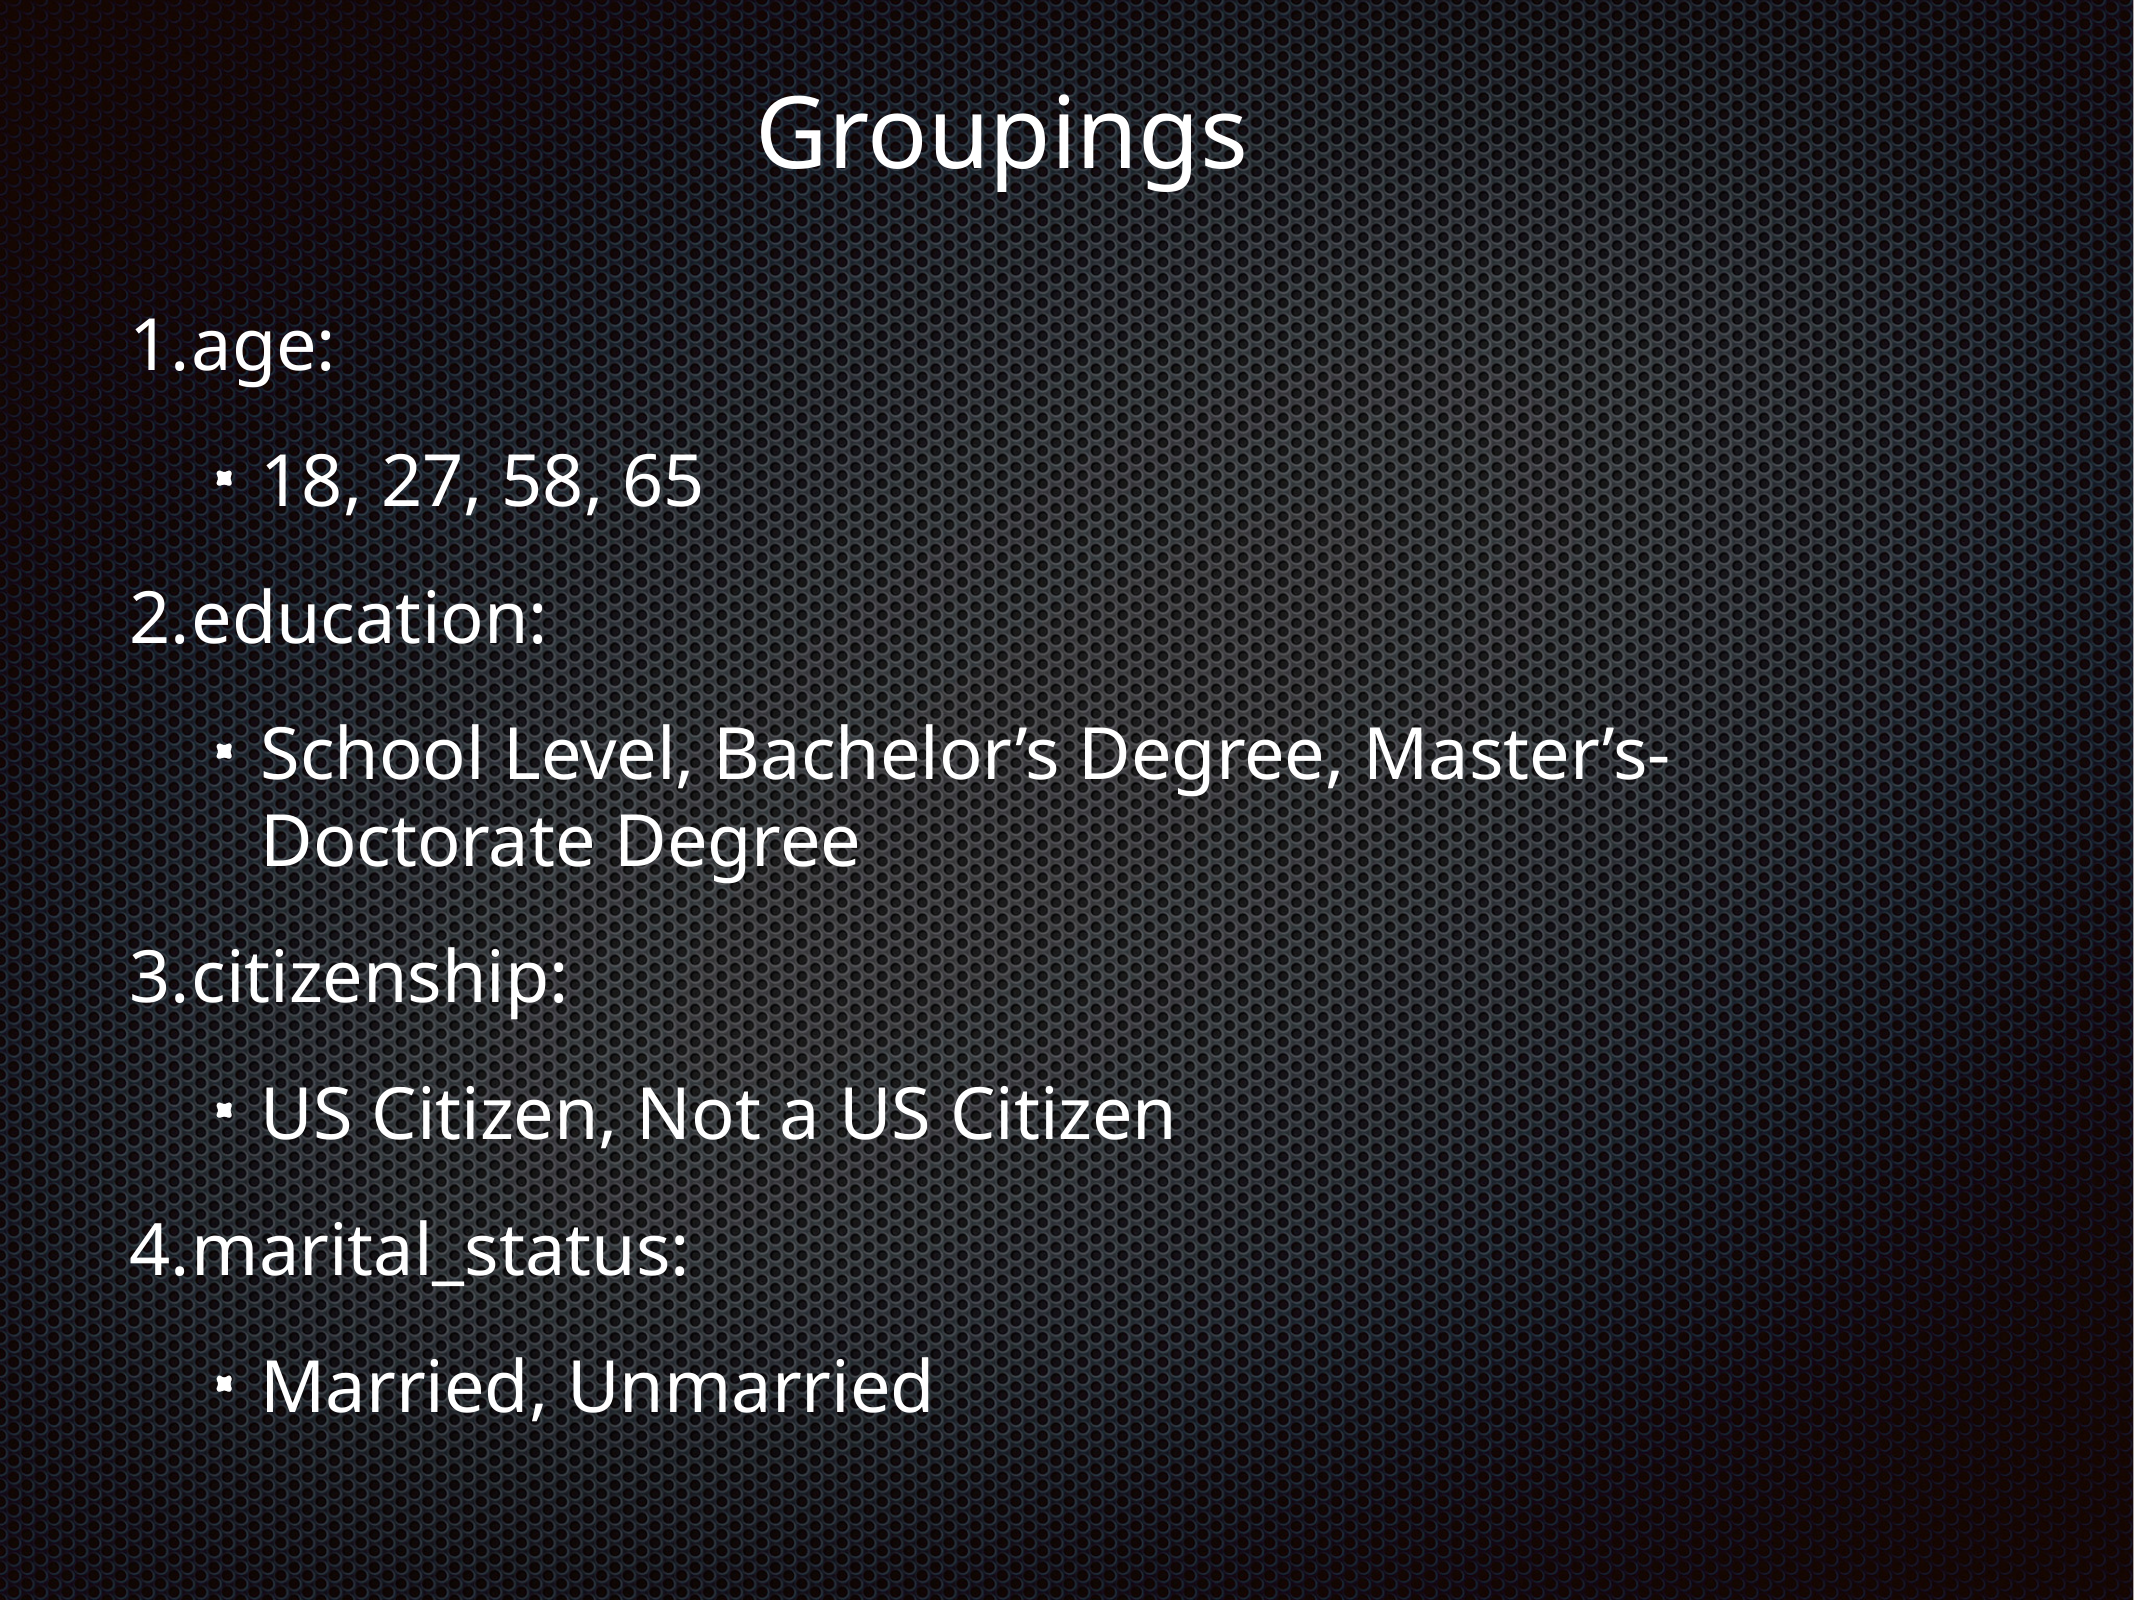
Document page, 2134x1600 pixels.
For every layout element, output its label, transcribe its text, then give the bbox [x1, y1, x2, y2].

text_box Groupings [579, 60, 1425, 198]
list age: 18, 27, 58, 65 education: School Level, Bachelor’s Degree, Master’s-Doctorate Degree citizenship: US Citizen, Not a US Citizen marital_status: Married, Unmarried [128, 286, 2005, 1438]
picture [0, 0, 2134, 1600]
